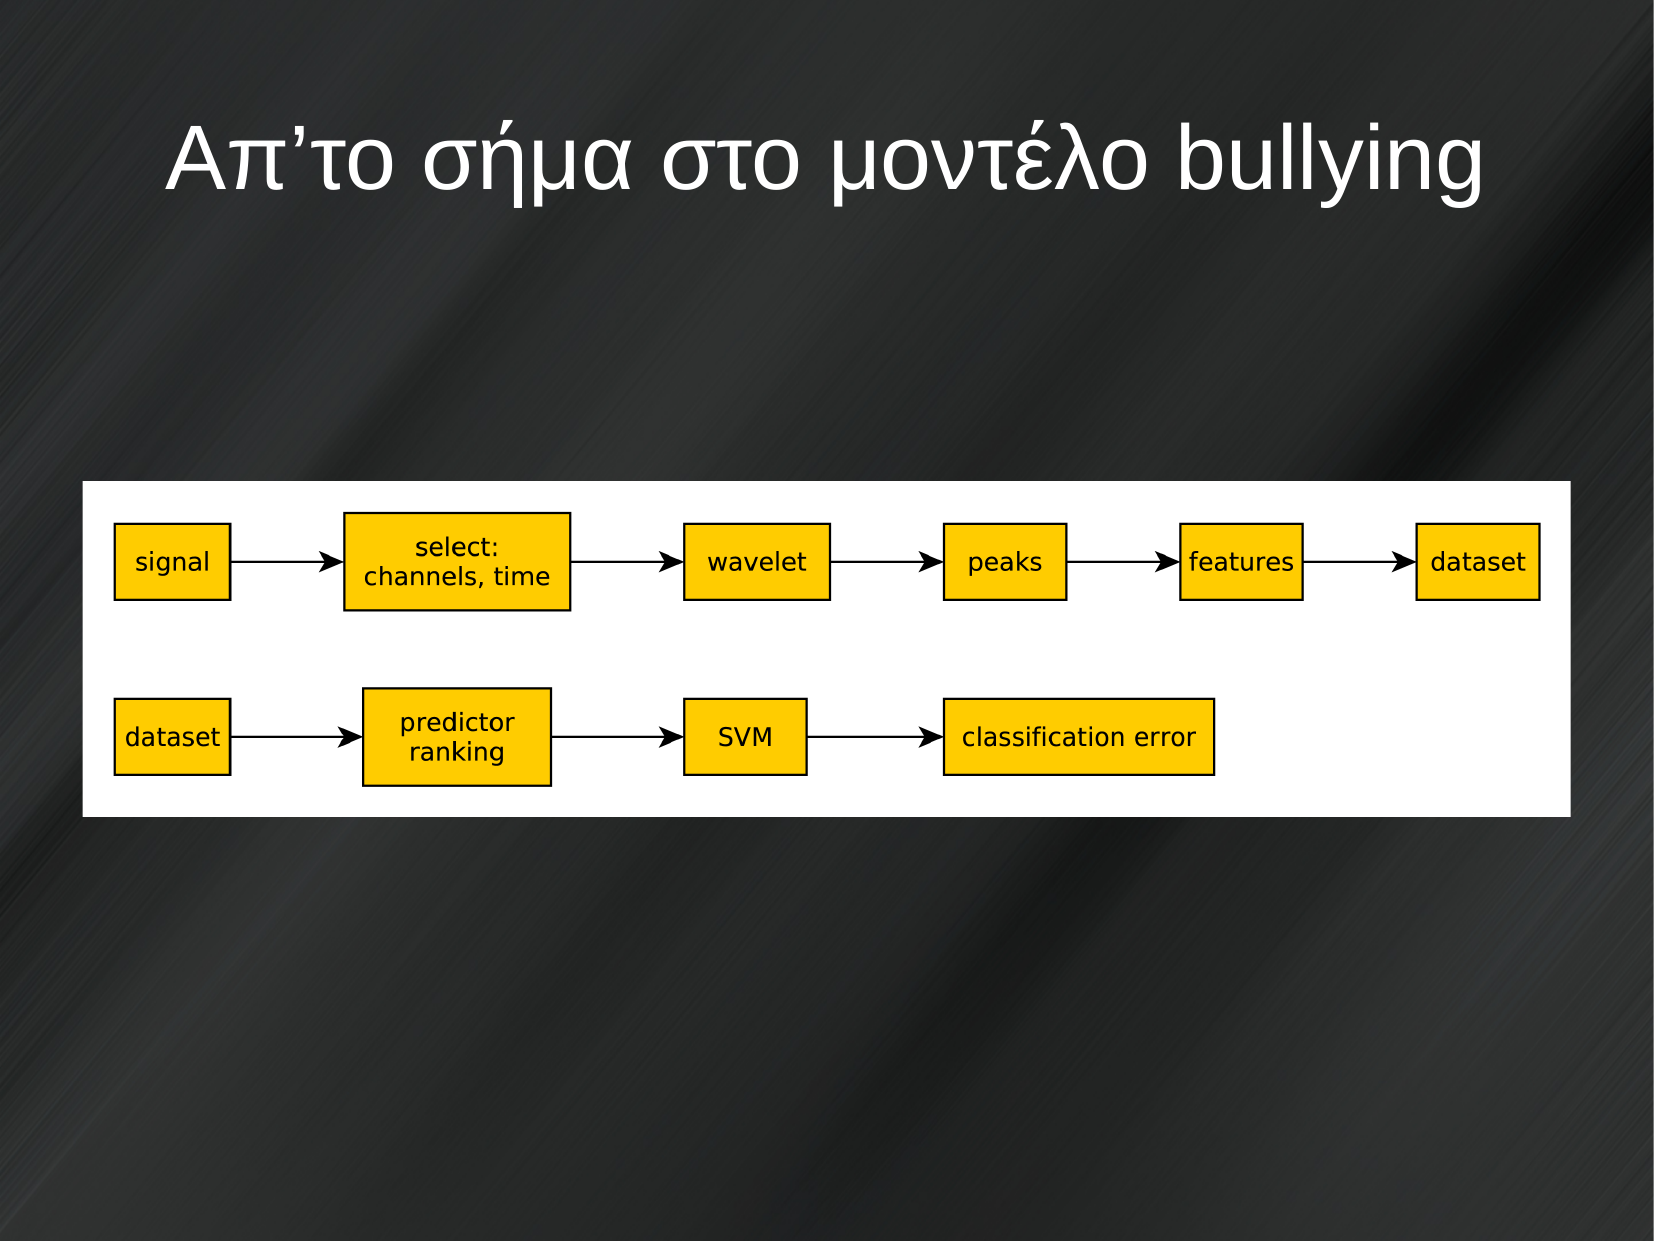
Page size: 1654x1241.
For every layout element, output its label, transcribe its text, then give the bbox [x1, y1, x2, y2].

text_box Απ’το σήμα στο μοντέλο bullying [82, 49, 1571, 257]
picture [0, 0, 1654, 1241]
